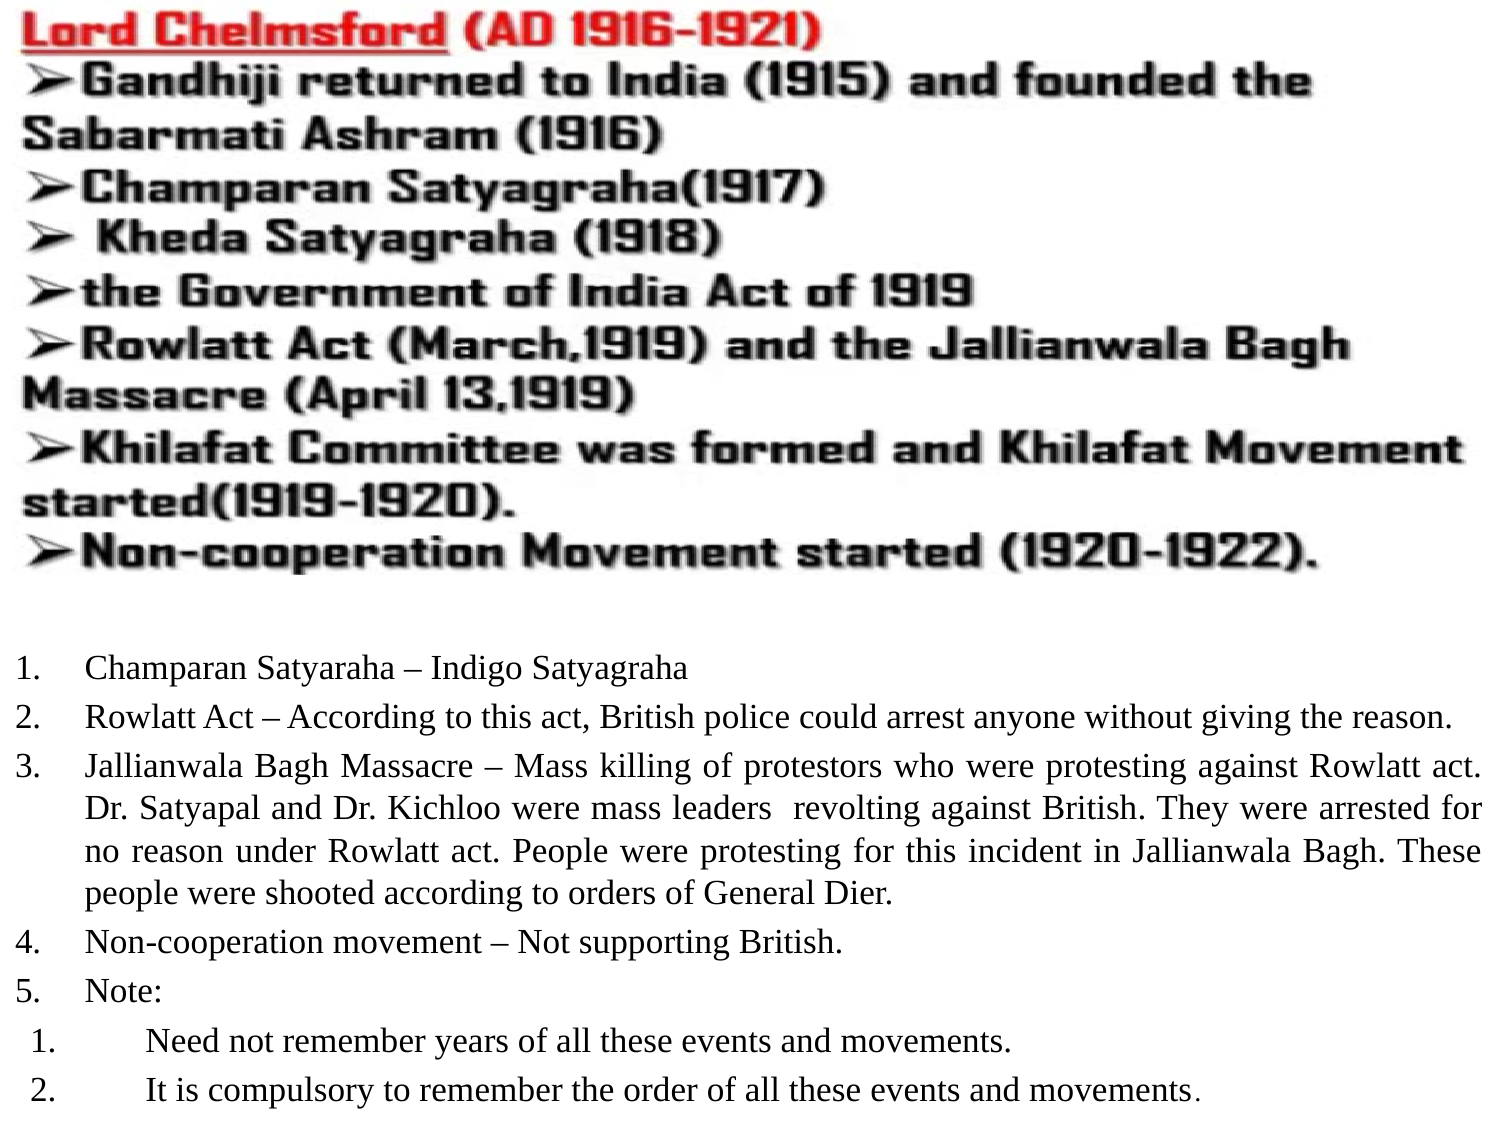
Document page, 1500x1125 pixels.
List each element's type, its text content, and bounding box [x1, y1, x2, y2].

picture [0, 0, 1500, 576]
list Champaran Satyaraha – Indigo Satyagraha Rowlatt Act – According to this act, British police could arrest anyone without giving the reason. Jallianwala Bagh Massacre – Mass killing of protestors who were protesting against Rowlatt act. Dr. Satyapal and Dr. Kichloo were mass leaders revolting against British. They were arrested for no reason under Rowlatt act. People were protesting for this incident in Jallianwala Bagh. These people were shooted according to orders of General Dier. Non-cooperation movement – Not supporting British. Note: Need not remember years of all these events and movements. It is compulsory to remember the order of all these events and movements. [0, 583, 1500, 1125]
